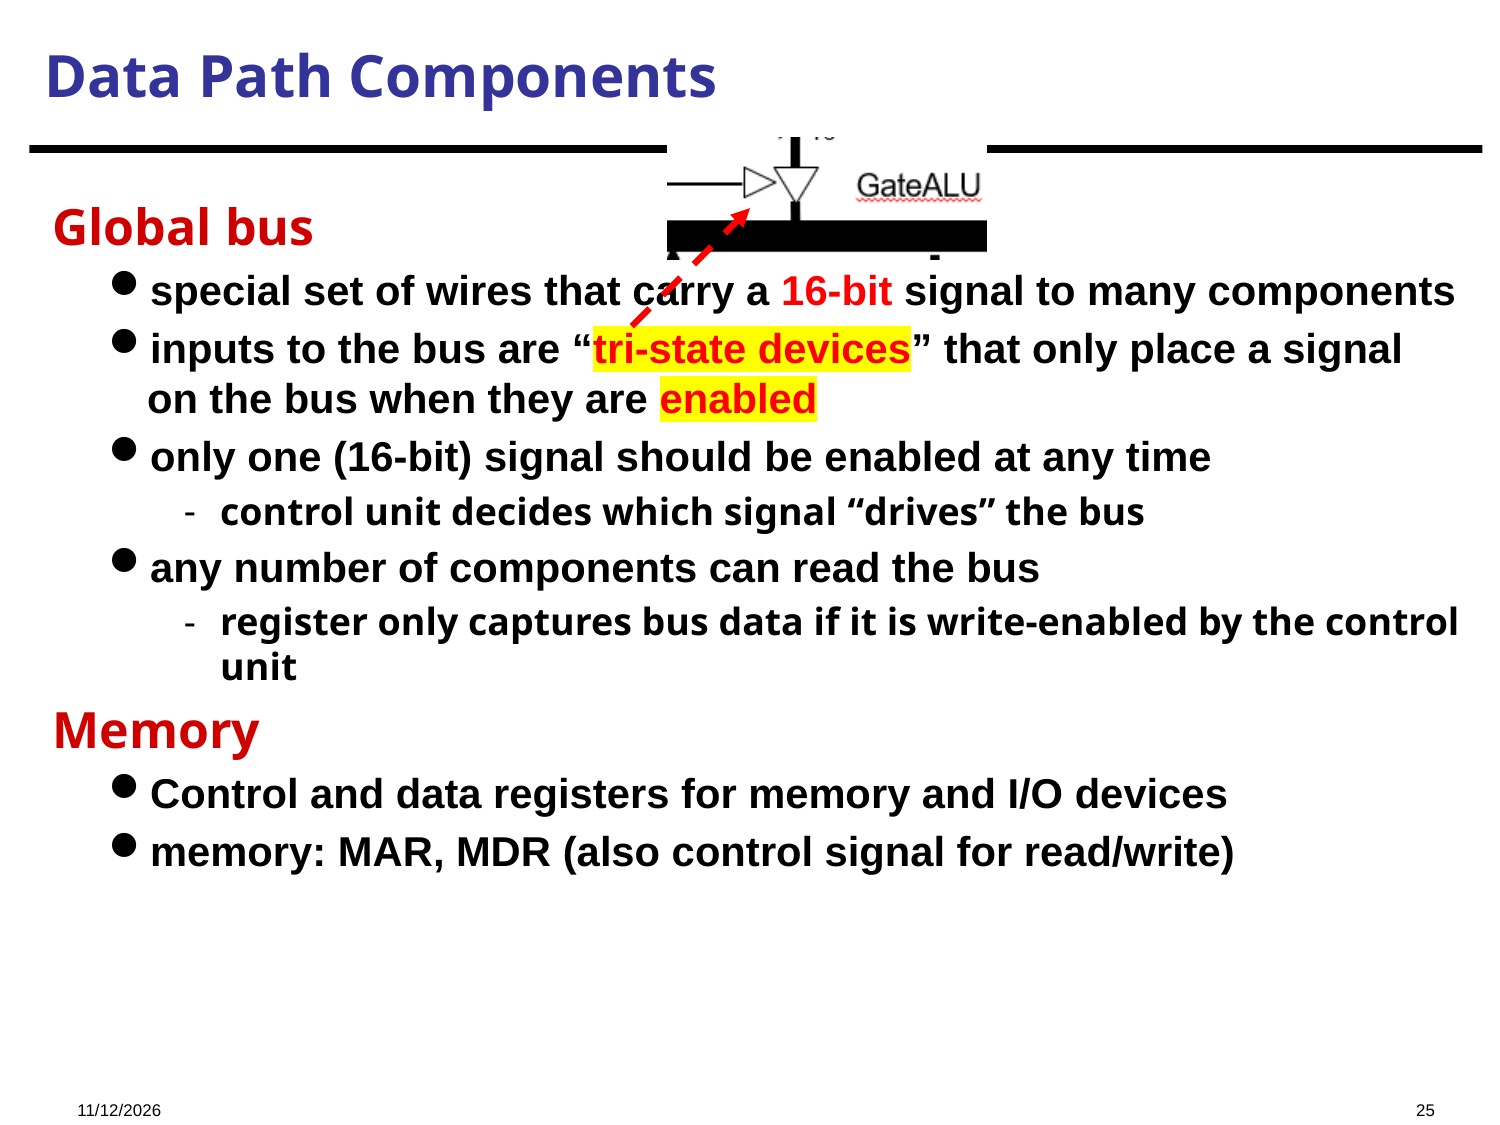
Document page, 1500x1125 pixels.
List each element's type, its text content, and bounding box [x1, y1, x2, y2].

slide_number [62, 1075, 438, 1113]
picture [666, 136, 987, 260]
list Global bus special set of wires that carry a 16-bit signal to many components inputs to the bus are “tri-state devices” that only place a signal on the bus when they are enabled only one (16-bit) signal should be enabled at any time control unit decides which signal “drives” the bus any number of components can read the bus register only captures bus data if it is write-enabled by the control unit Memory Control and data registers for memory and I/O devices memory: MAR, MDR (also control signal for read/write) [37, 187, 1480, 1075]
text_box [631, 207, 751, 327]
title Data Path Components [29, 11, 1480, 138]
slide_number 25 [999, 1075, 1451, 1113]
